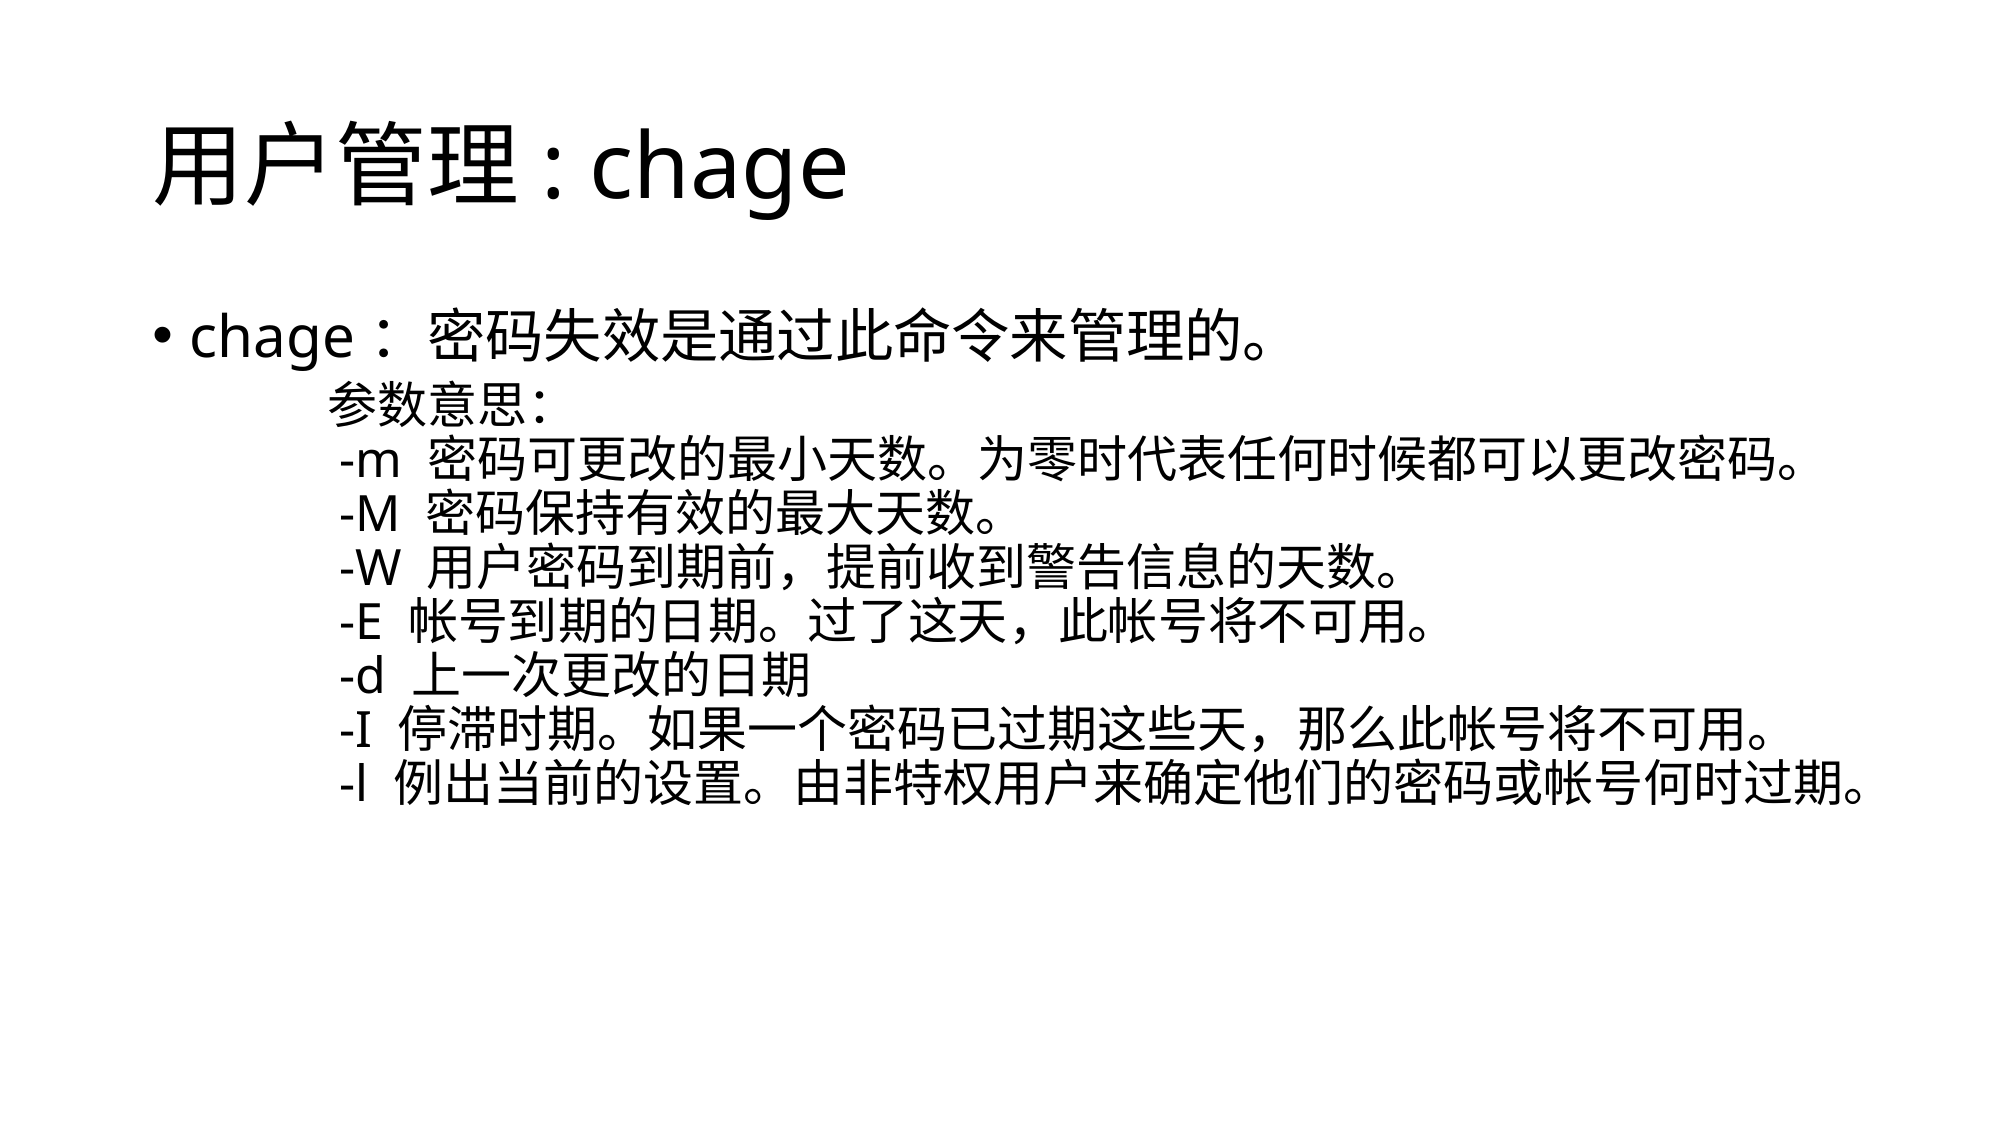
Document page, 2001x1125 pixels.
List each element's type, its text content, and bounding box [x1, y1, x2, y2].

list chage：密码失效是通过此命令来管理的。 参数意思： -m 密码可更改的最小天数。为零时代表任何时候都可以更改密码。 -M 密码保持有效的最大天数。 -W 用户密码到期前，提前收到警告信息的天数。 -E 帐号到期的日期。过了这天，此帐号将不可用。 -d 上一次更改的日期 -I 停滞时期。如果一个密码已过期这些天，那么此帐号将不可用。 -l 例出当前的设置。由非特权用户来确定他们的密码或帐号何时过期。 [137, 299, 1863, 1014]
title 用户管理: chage [137, 59, 1863, 278]
